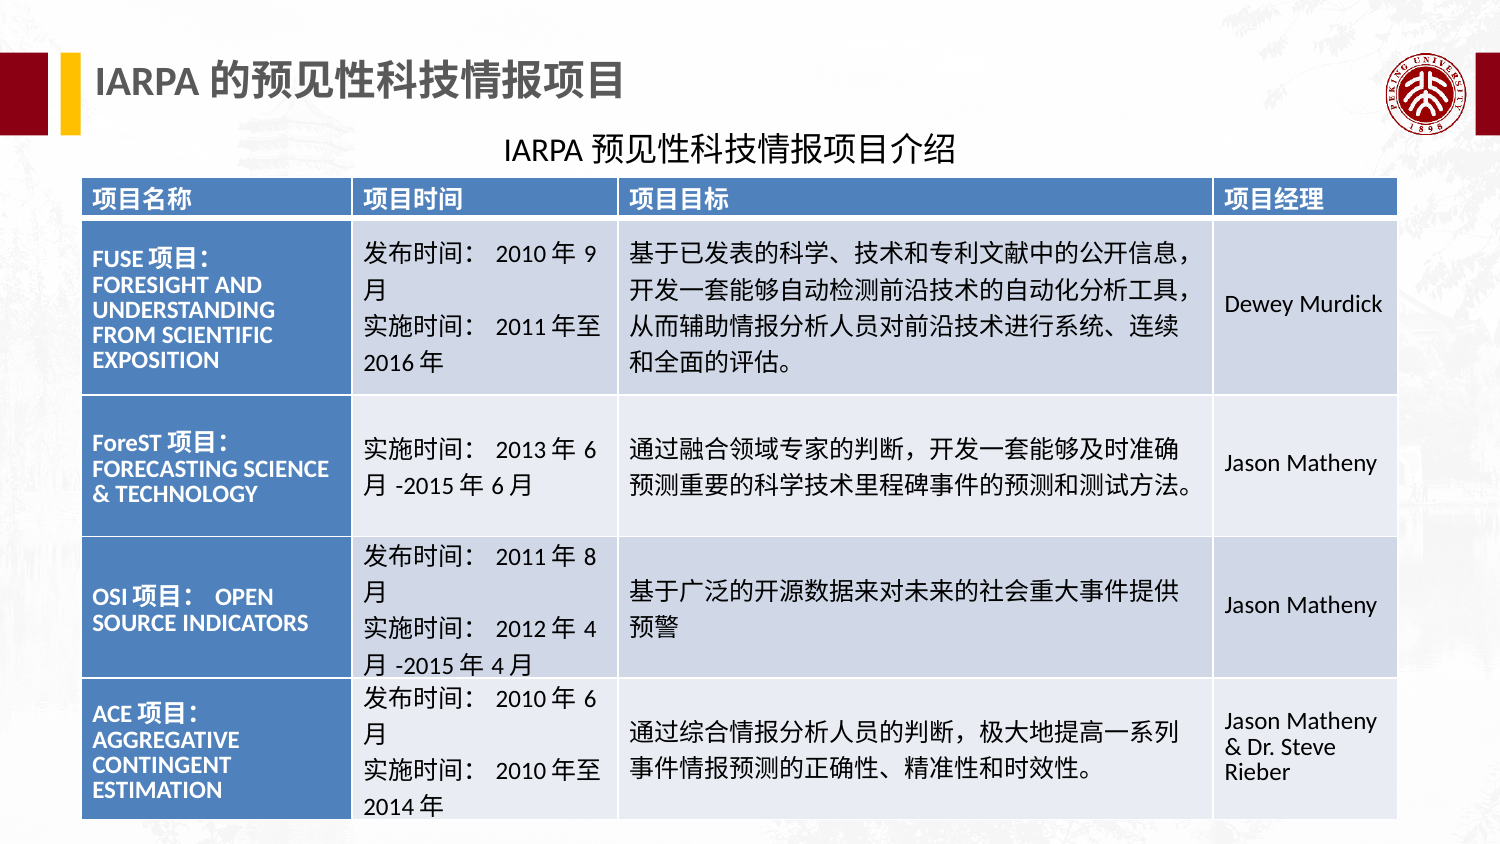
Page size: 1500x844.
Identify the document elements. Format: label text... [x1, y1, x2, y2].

text_box IARPA预见性科技情报项目介绍 [488, 120, 973, 176]
table_cell 发布时间：2011年8月 实施时间：2012年4月-2015年4月 [353, 537, 617, 677]
table_header 项目名称 [82, 178, 351, 215]
text_box IARPA的预见性科技情报项目 [94, 53, 750, 104]
table_cell Jason Matheny [1214, 537, 1397, 677]
table_cell 实施时间：2013年6月-2015年6月 [353, 396, 617, 536]
table_cell Jason Matheny [1214, 396, 1397, 536]
table_cell 基于广泛的开源数据来对未来的社会重大事件提供预警 [619, 537, 1212, 677]
text_box [0, 51, 50, 137]
table_cell ForeST项目：FORECASTING SCIENCE & TECHNOLOGY [82, 396, 351, 536]
text_box [59, 51, 83, 137]
table_header 项目经理 [1214, 178, 1397, 215]
table_header 项目时间 [353, 178, 617, 215]
table_header 项目目标 [619, 178, 1212, 215]
table_cell OSI项目：OPEN SOURCE INDICATORS [82, 537, 351, 677]
text_box [1474, 51, 1500, 137]
table_cell FUSE项目：FORESIGHT AND UNDERSTANDING FROM SCIENTIFIC EXPOSITION [82, 221, 351, 394]
table_cell ACE项目：AGGREGATIVE CONTINGENT ESTIMATION [82, 679, 351, 819]
table_cell Dewey Murdick [1214, 221, 1397, 394]
table_cell 通过综合情报分析人员的判断，极大地提高一系列事件情报预测的正确性、精准性和时效性。 [619, 679, 1212, 819]
table_cell Jason Matheny & Dr. Steve Rieber [1214, 679, 1397, 819]
table_cell 基于已发表的科学、技术和专利文献中的公开信息，开发一套能够自动检测前沿技术的自动化分析工具，从而辅助情报分析人员对前沿技术进行系统、连续和全面的评估。 [619, 221, 1212, 394]
table_cell 发布时间：2010年9月 实施时间：2011年至2016年 [353, 221, 617, 394]
table_cell 发布时间：2010年6月 实施时间：2010年至2014年 [353, 679, 617, 819]
picture [0, 0, 1500, 844]
table_cell 通过融合领域专家的判断，开发一套能够及时准确预测重要的科学技术里程碑事件的预测和测试方法。 [619, 396, 1212, 536]
